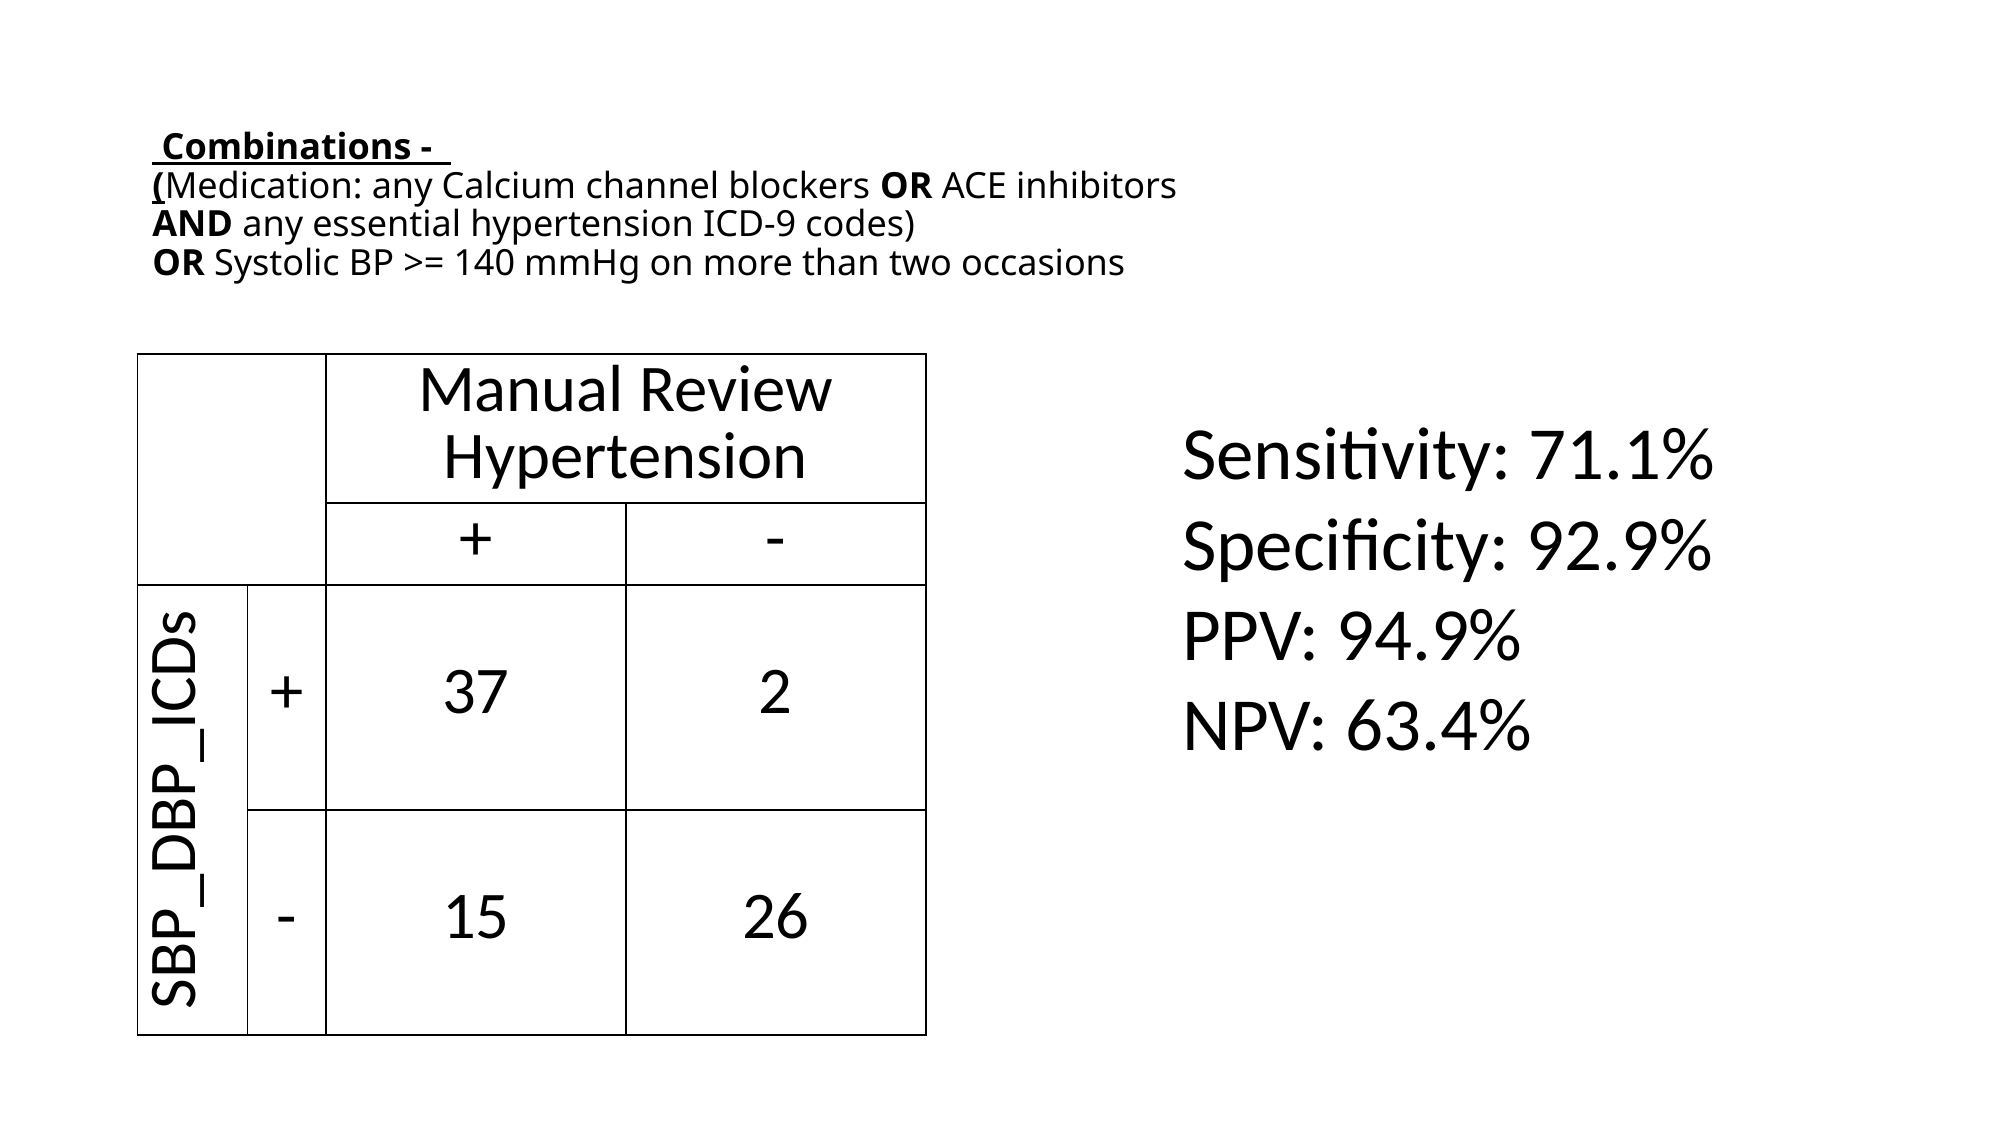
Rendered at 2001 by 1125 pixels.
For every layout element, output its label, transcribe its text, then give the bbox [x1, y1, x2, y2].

table_cell - [248, 811, 325, 1034]
table_cell 2 [627, 586, 925, 809]
table_cell SBP_DBP_ICDs [138, 586, 247, 1034]
text_box Sensitivity: 71.1% Specificity: 92.9% PPV: 94.9% NPV: 63.4% [1167, 397, 1730, 773]
table_cell + [248, 586, 325, 809]
table_cell 15 [327, 811, 625, 1034]
table_cell 26 [627, 811, 925, 1034]
table_header Manual Review Hypertension [327, 355, 925, 502]
title Combinations - (Medication: any Calcium channel blockers OR ACE inhibitors AND any essential hypertension ICD-9 codes) OR Systolic BP >= 140 mmHg on more than two occasions [137, 118, 1957, 337]
table_header [138, 355, 325, 584]
table_cell 37 [327, 586, 625, 809]
table_cell - [627, 504, 925, 584]
table_cell + [327, 504, 625, 584]
